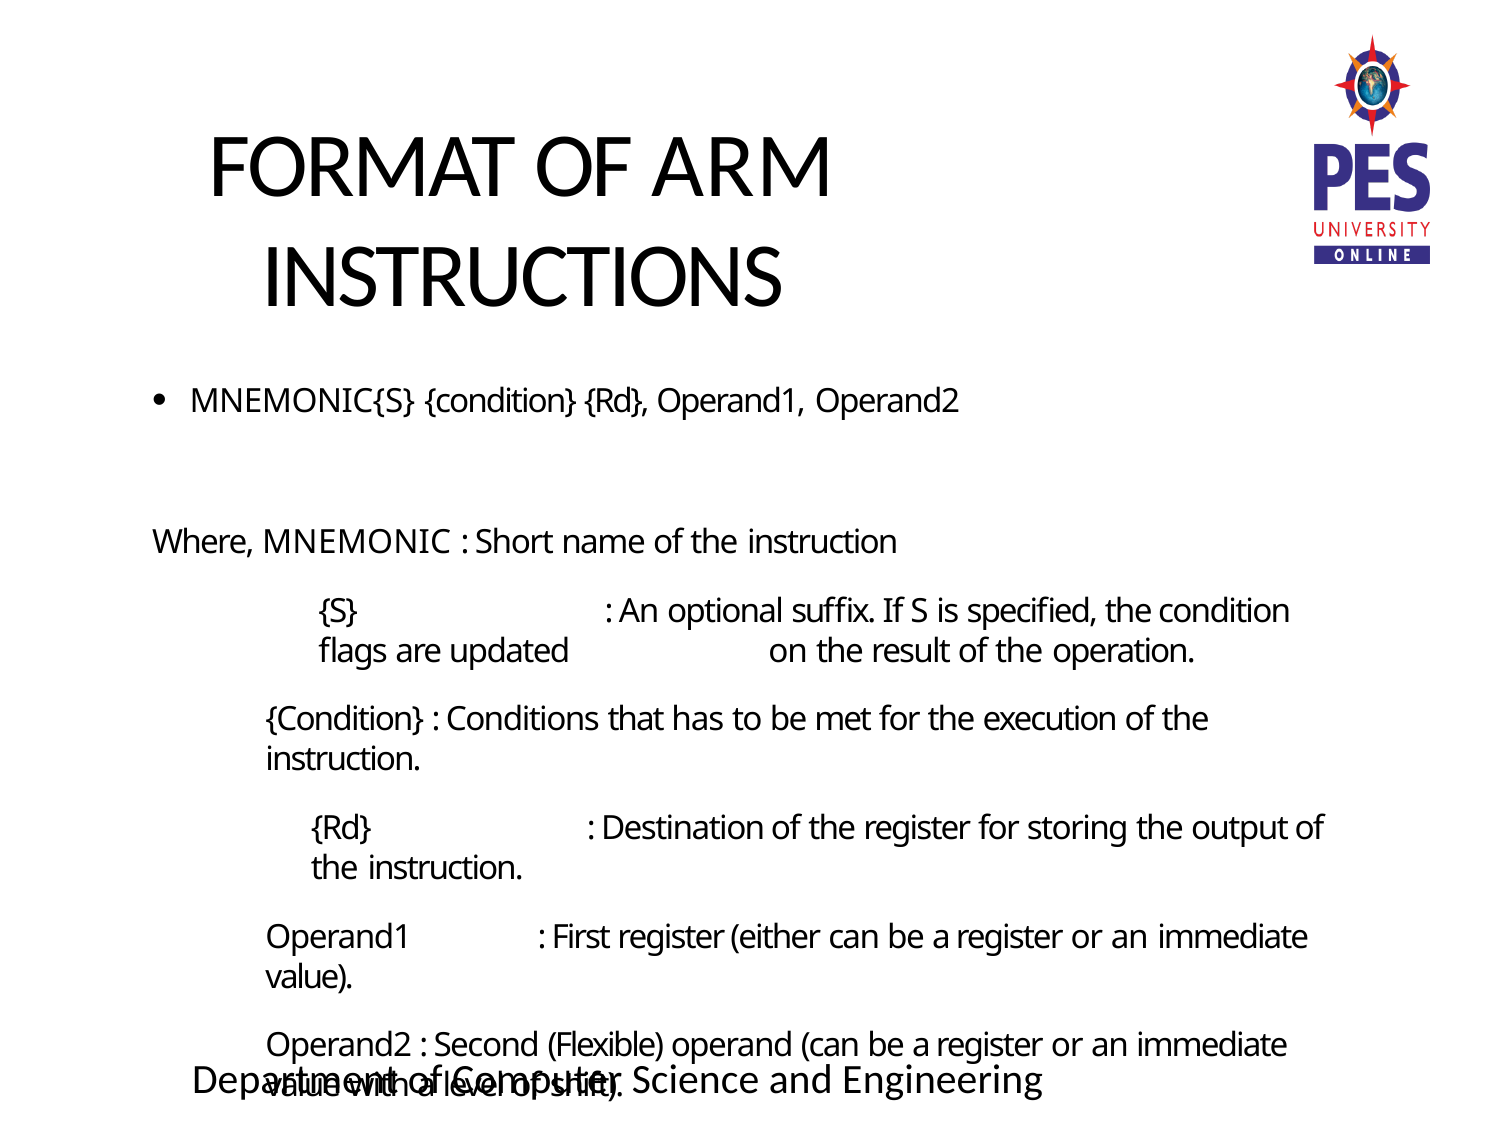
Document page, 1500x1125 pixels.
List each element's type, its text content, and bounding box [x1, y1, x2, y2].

text_box MNEMONIC{S} {condition} {Rd}, Operand1, Operand2 Where, MNEMONIC : Short name of the instruction {S} : An optional suffix. If S is specified, the condition flags are updated on the result of the operation. {Condition} : Conditions that has to be met for the execution of the instruction. {Rd} : Destination of the register for storing the output of the instruction. Operand1 : First register (either can be a register or an immediate value). Operand2 : Second (Flexible) operand (can be a register or an immediate value with a level of shift). [150, 377, 1352, 1104]
title FORMAT OF ARM INSTRUCTIONS [150, 102, 894, 325]
text_box Department of Computer Science and Engineering [177, 1044, 1100, 1110]
picture [1314, 33, 1430, 264]
